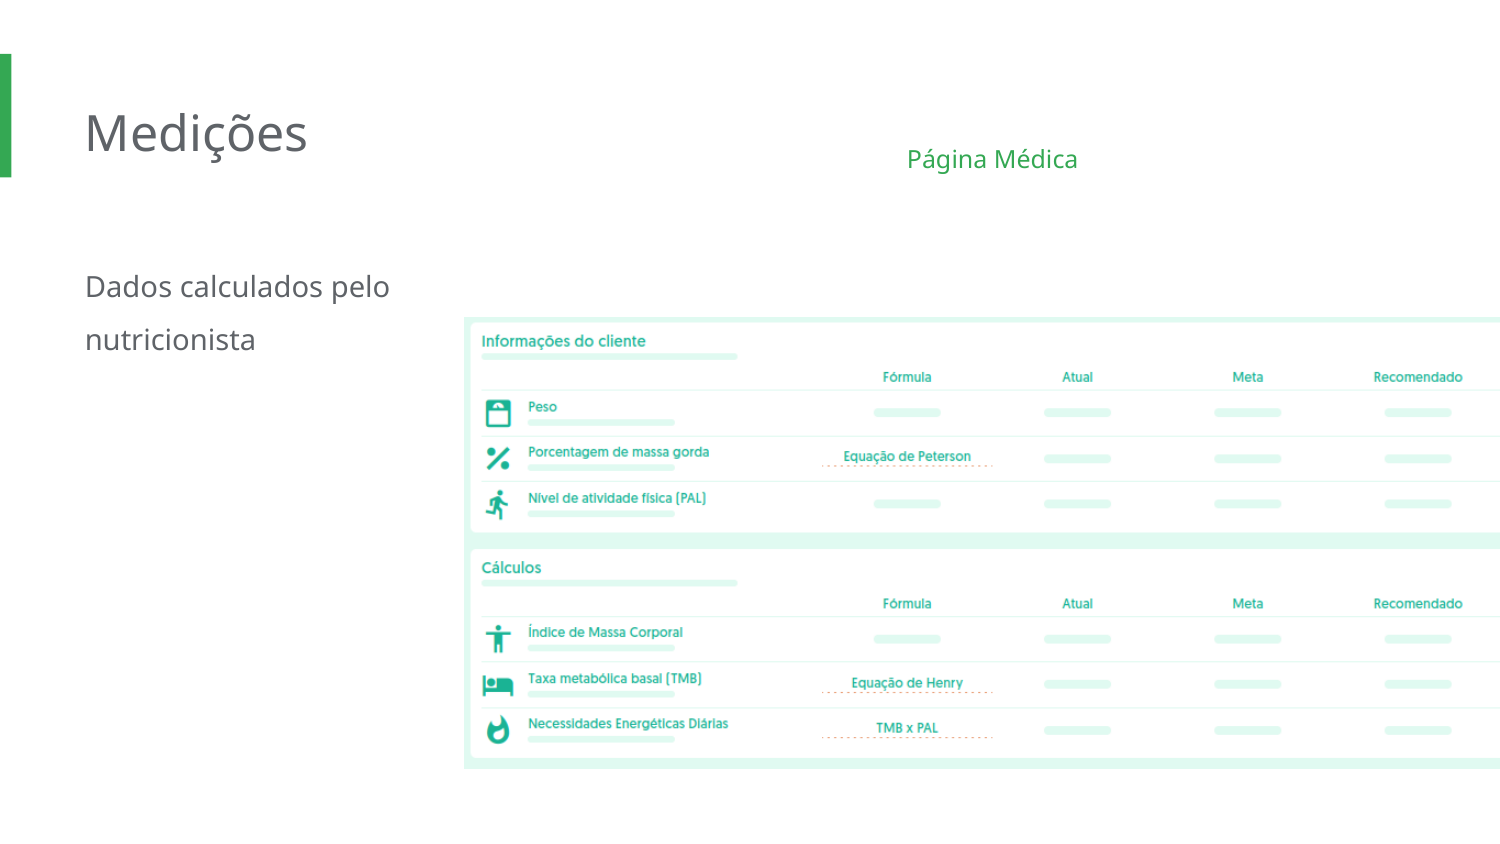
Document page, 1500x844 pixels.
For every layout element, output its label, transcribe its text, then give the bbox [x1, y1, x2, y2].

text_box Página Médica [700, 128, 1286, 224]
picture [464, 316, 1500, 769]
text_box Medições [84, 85, 1234, 176]
text_box Dados calculados pelo nutricionista [84, 235, 601, 424]
